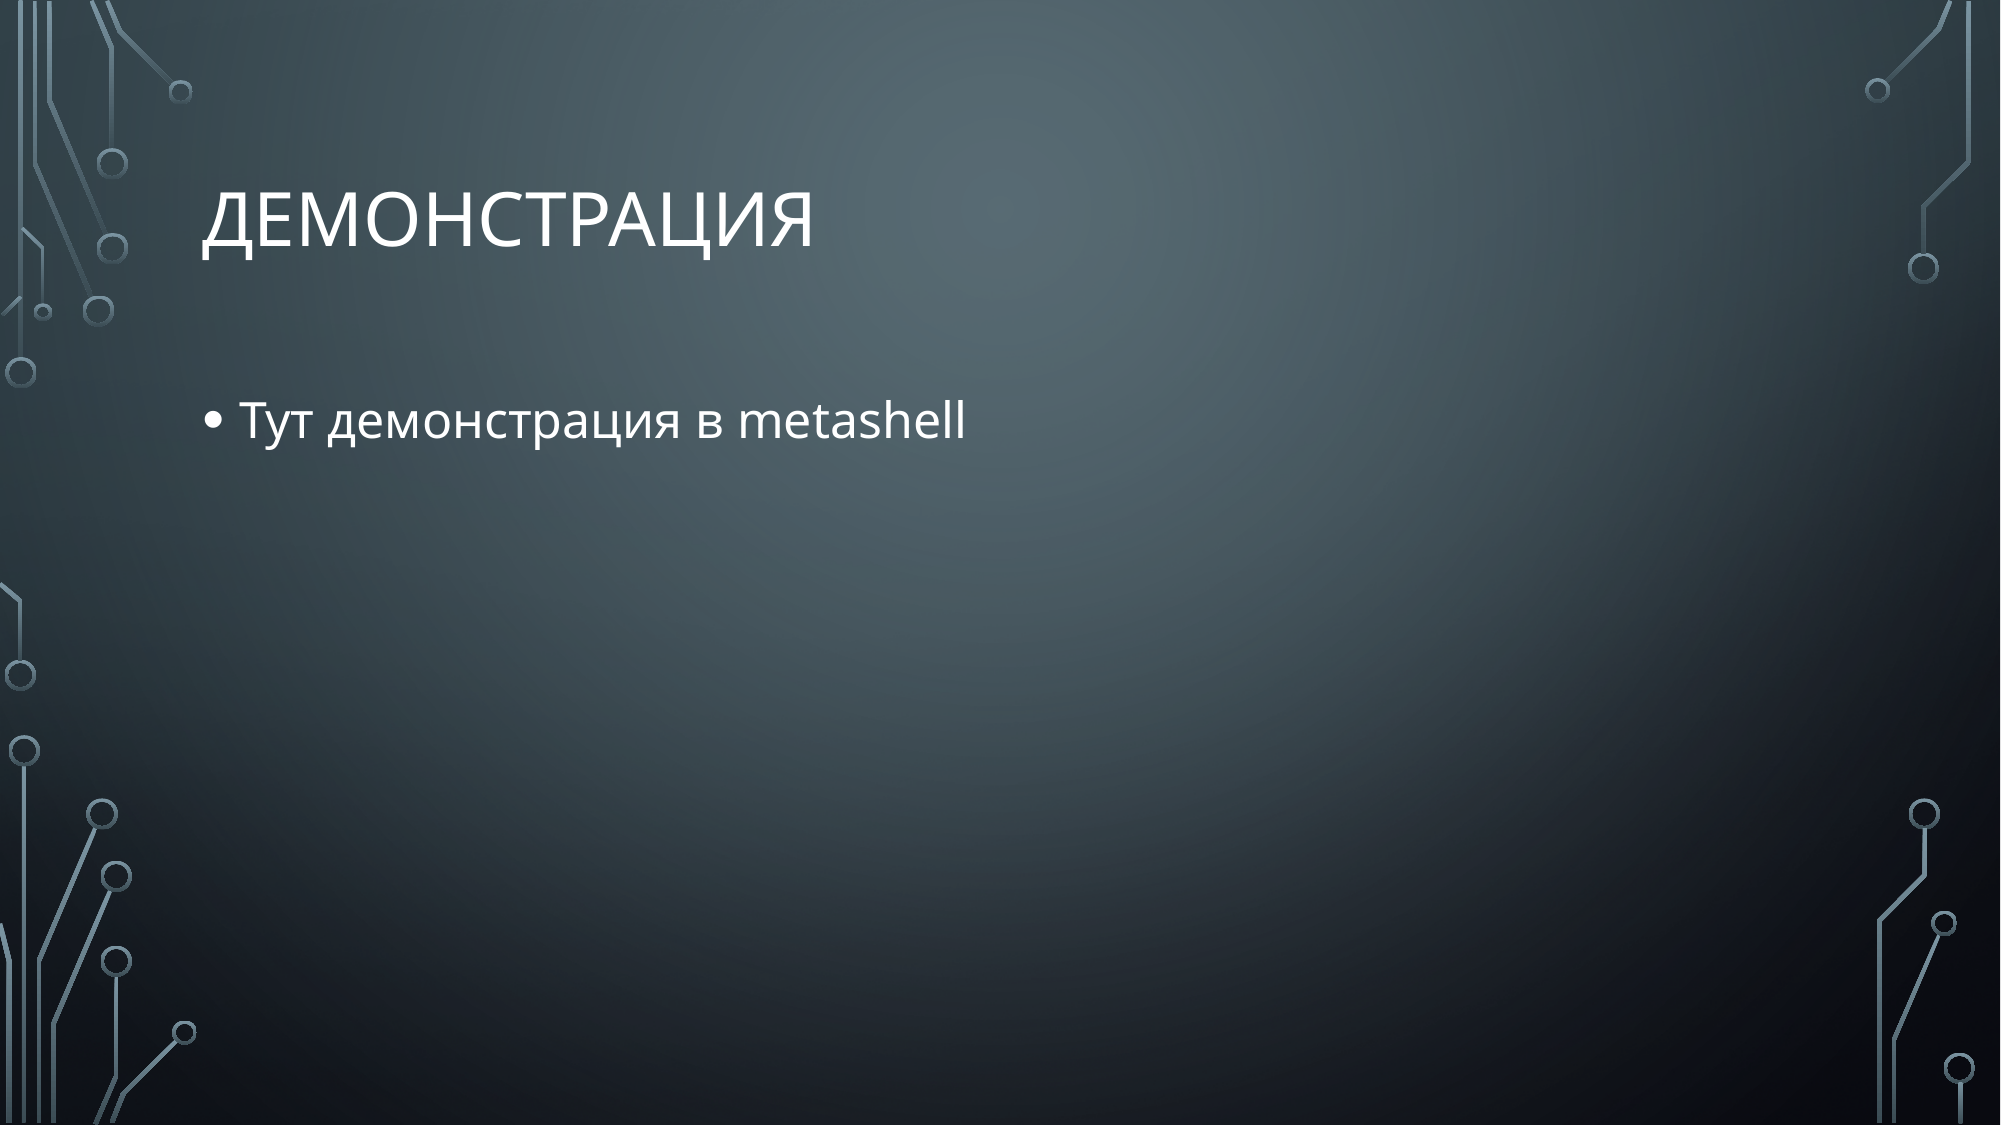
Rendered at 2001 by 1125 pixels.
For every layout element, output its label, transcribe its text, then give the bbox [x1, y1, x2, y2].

title Демонстрация [187, 101, 1813, 344]
list Тут демонстрация в metashell [187, 369, 1813, 950]
